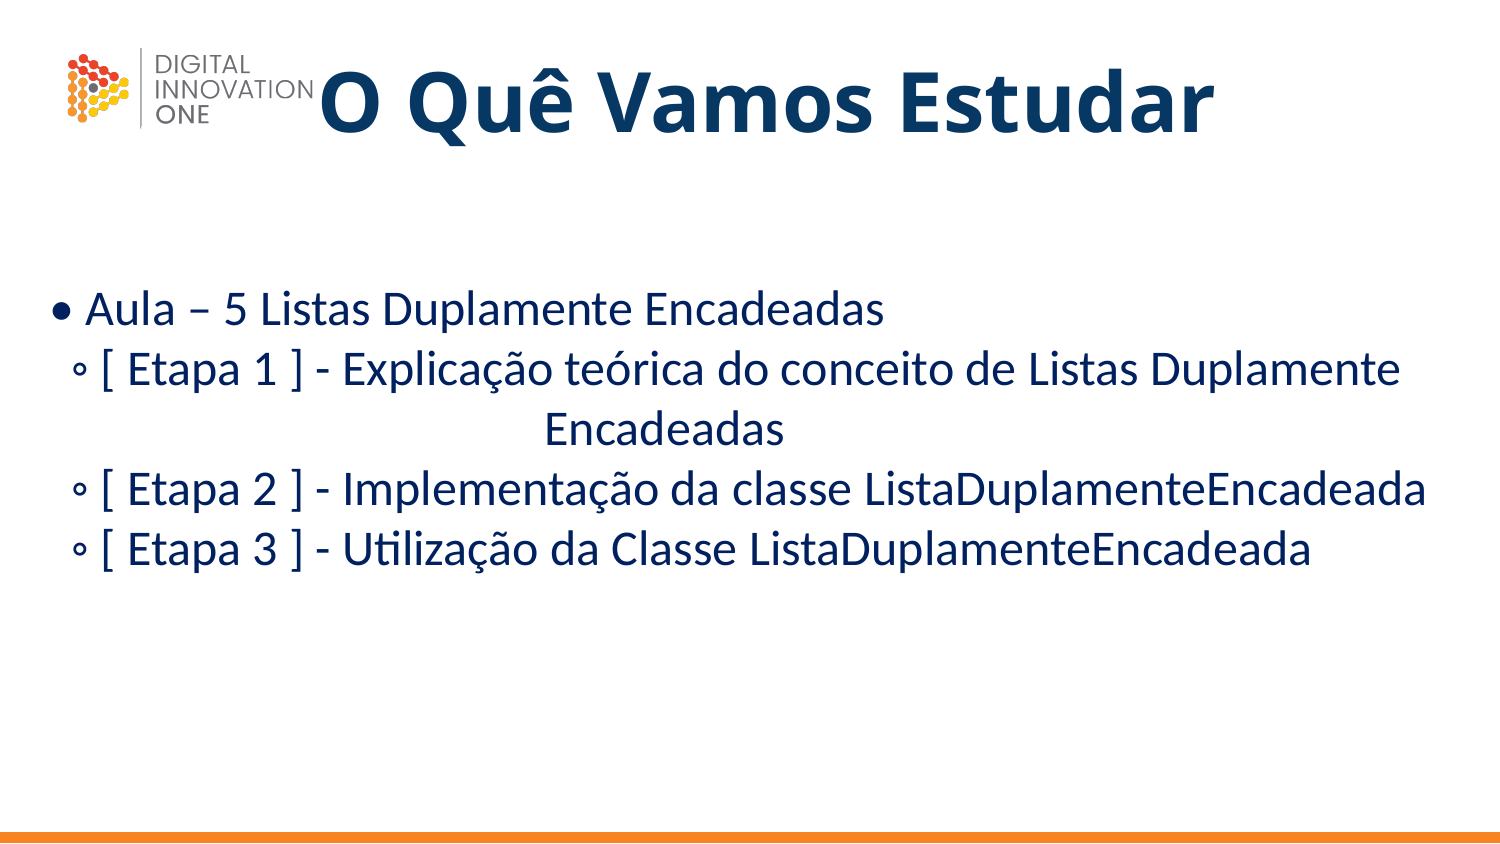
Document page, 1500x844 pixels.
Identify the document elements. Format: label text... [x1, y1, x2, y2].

subtitle O Quê Vamos Estudar [199, 50, 1336, 148]
text_box [0, 832, 1500, 843]
picture [50, 39, 331, 138]
text_box • Aula – 5 Listas Duplamente Encadeadas ◦ [ Etapa 1 ] - Explicação teórica do conceito de Listas Duplamente Encadeadas ◦ [ Etapa 2 ] - Implementação da classe ListaDuplamenteEncadeada ◦ [ Etapa 3 ] - Utilização da Classe ListaDuplamenteEncadeada [23, 268, 1500, 584]
